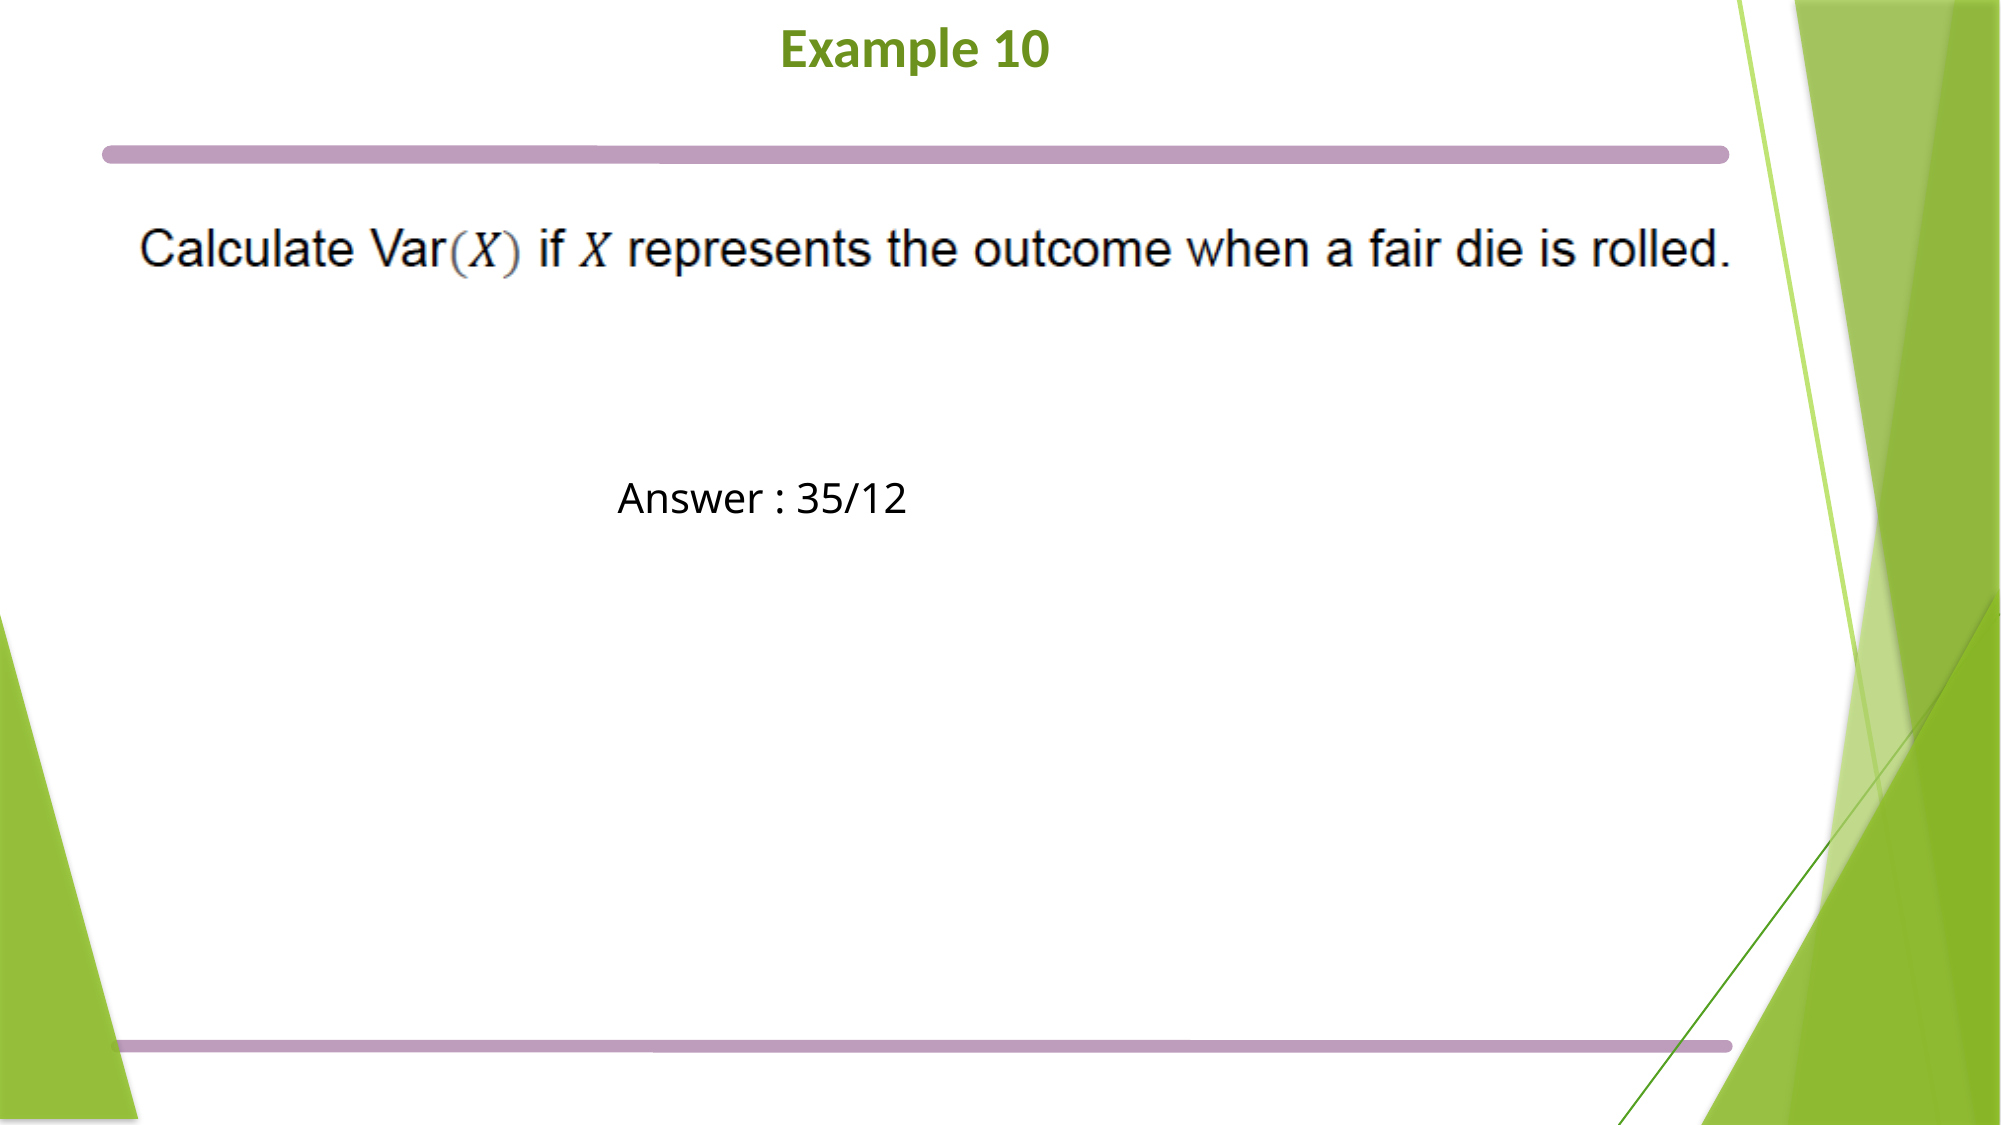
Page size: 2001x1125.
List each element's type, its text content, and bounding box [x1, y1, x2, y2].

title Example 10 [111, 3, 1721, 155]
text_box Answer : 35/12 [602, 464, 1006, 530]
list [110, 189, 1762, 289]
